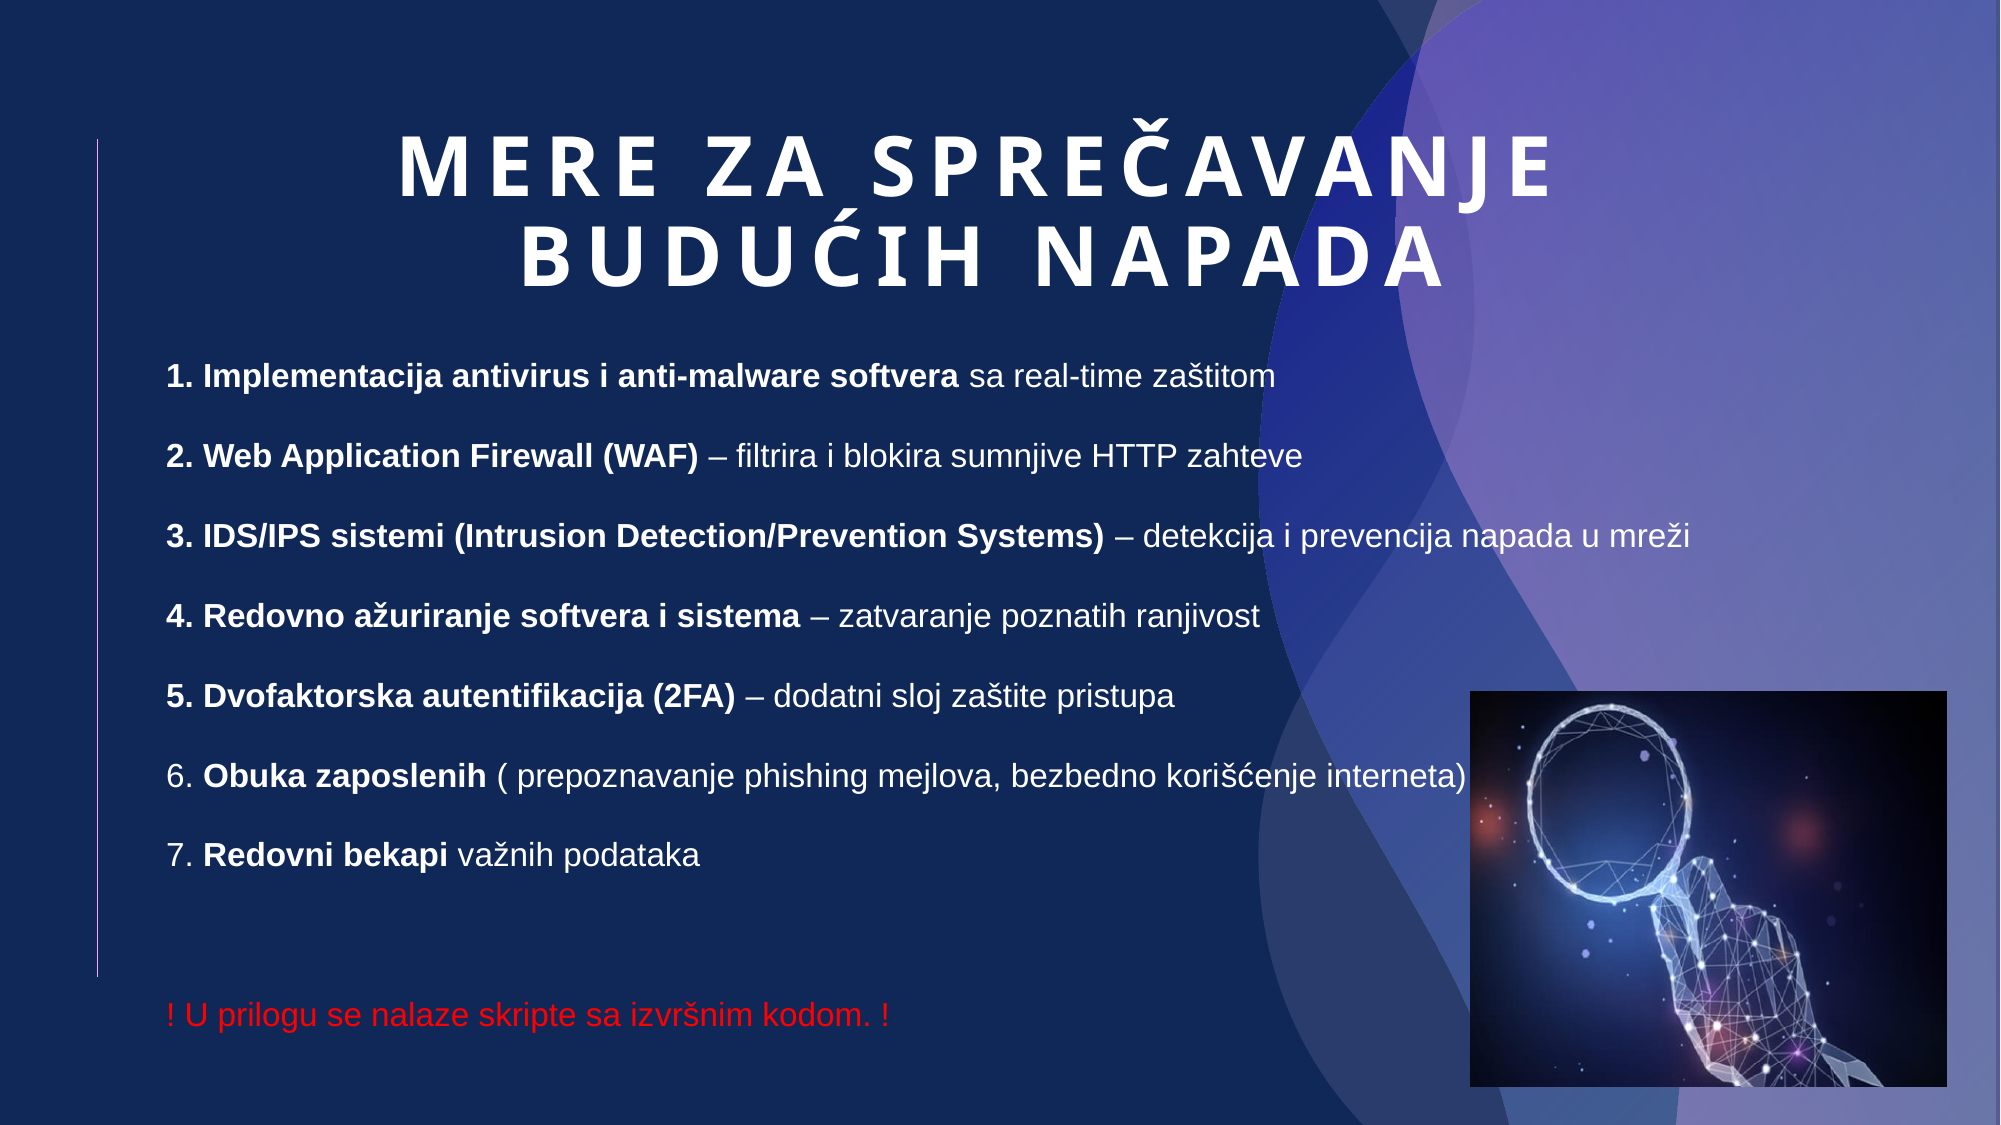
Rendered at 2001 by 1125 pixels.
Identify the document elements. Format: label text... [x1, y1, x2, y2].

title Mere za sprečavanje budućih napada [251, 136, 1709, 312]
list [1470, 691, 1947, 1087]
text_box 1. Implementacija antivirus i anti-malware softvera sa real-time zaštitom 2. Web Application Firewall (WAF) – filtrira i blokira sumnjive HTTP zahteve 3. IDS/IPS sistemi (Intrusion Detection/Prevention Systems) – detekcija i prevencija napada u mreži 4. Redovno ažuriranje softvera i sistema – zatvaranje poznatih ranjivost 5. Dvofaktorska autentifikacija (2FA) – dodatni sloj zaštite pristupa 6. Obuka zaposlenih ( prepoznavanje phishing mejlova, bezbedno korišćenje interneta) 7. Redovni bekapi važnih podataka ! U prilogu se nalaze skripte sa izvršnim kodom. ! [151, 347, 1772, 1121]
